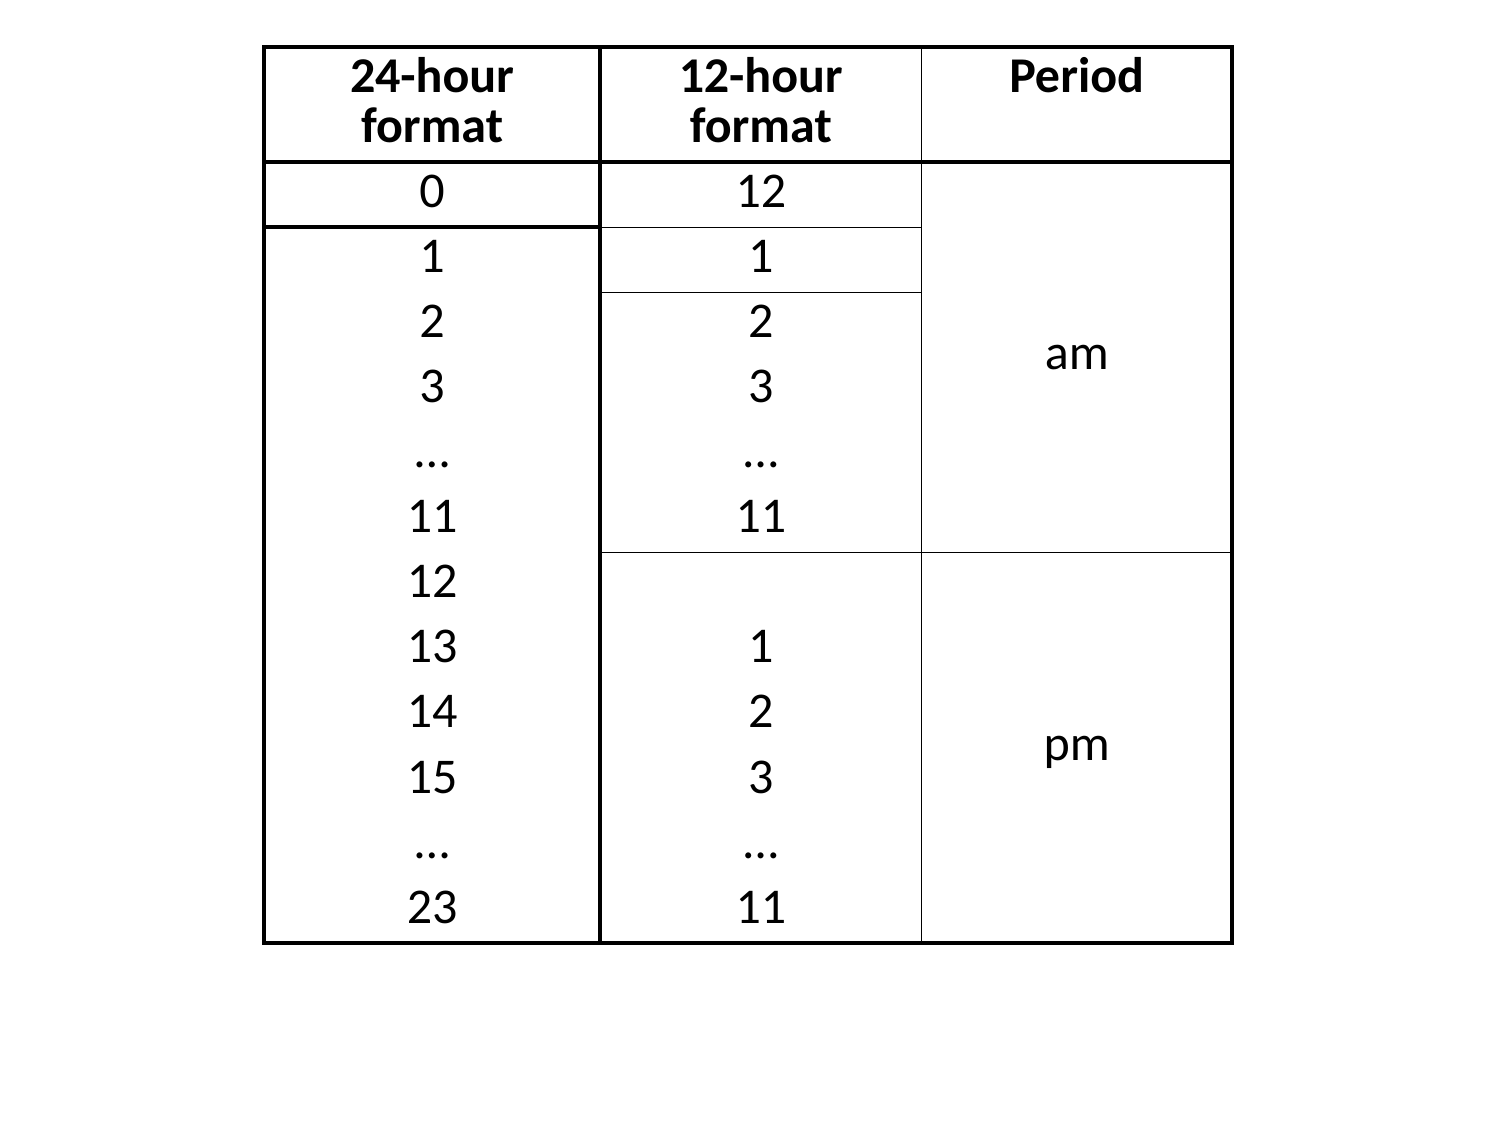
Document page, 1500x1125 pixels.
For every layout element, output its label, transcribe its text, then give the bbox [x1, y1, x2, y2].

table_cell 2 [602, 683, 921, 748]
table_cell … [602, 423, 921, 488]
table_cell 11 [602, 878, 921, 941]
table_cell 1 [602, 618, 921, 683]
table_cell 12 [266, 553, 598, 618]
table_cell 12 [602, 164, 921, 227]
table_cell 23 [266, 878, 598, 941]
table_cell 11 [602, 488, 921, 552]
table_header 24-hour format [266, 49, 598, 160]
table_cell 1 [266, 229, 598, 292]
table_cell … [266, 423, 598, 488]
table_cell 1 [602, 228, 921, 292]
table_cell 3 [602, 358, 921, 423]
table_header Period [922, 49, 1230, 160]
table_cell … [602, 813, 921, 878]
table_cell 11 [266, 488, 598, 553]
table_cell pm [922, 553, 1230, 941]
table_header 12-hour format [602, 49, 921, 160]
table_cell am [922, 164, 1230, 552]
table_cell 15 [266, 748, 598, 813]
table_cell 2 [602, 293, 921, 358]
table_cell 14 [266, 683, 598, 748]
table_cell 3 [602, 748, 921, 813]
table_cell [602, 553, 921, 618]
table_cell 13 [266, 618, 598, 683]
table_cell 2 [266, 292, 598, 358]
table_cell … [266, 813, 598, 878]
table_cell 0 [266, 164, 598, 225]
table_cell 3 [266, 358, 598, 423]
